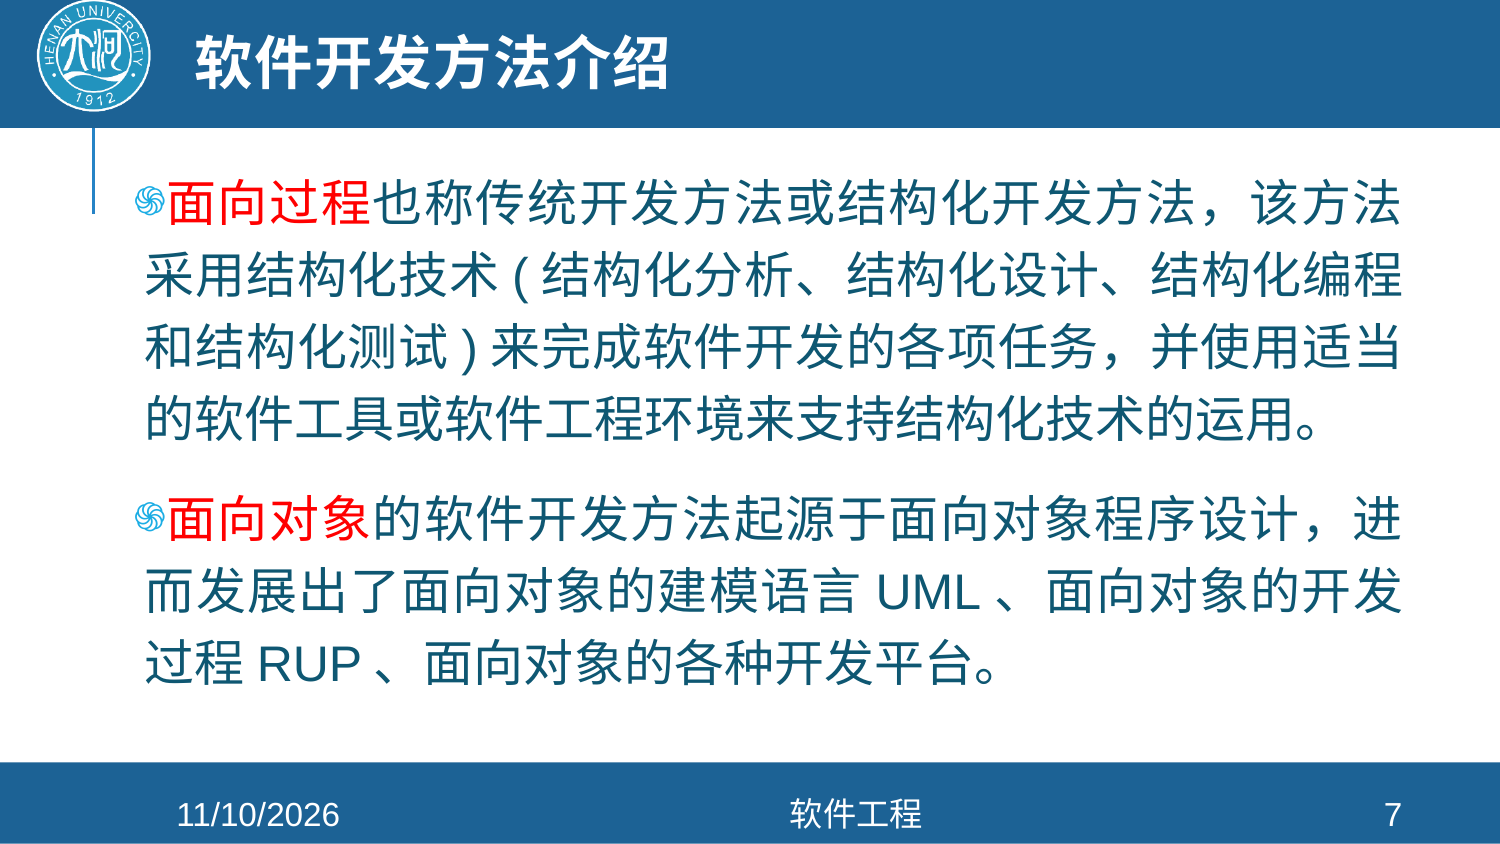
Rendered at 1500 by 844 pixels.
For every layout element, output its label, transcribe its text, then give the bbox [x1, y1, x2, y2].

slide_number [126, 796, 391, 830]
list 面向过程也称传统开发方法或结构化开发方法，该方法采用结构化技术(结构化分析、结构化设计、结构化编程和结构化测试)来完成软件开发的各项任务，并使用适当的软件工具或软件工程环境来支持结构化技术的运用。 面向对象的软件开发方法起源于面向对象程序设计，进而发展出了面向对象的建模语言UML、面向对象的开发过程RUP、面向对象的各种开发平台。 [126, 151, 1411, 777]
footer 软件工程 [391, 796, 1322, 830]
slide_number 7 [1333, 796, 1454, 830]
title 软件开发方法介绍 [179, 0, 1454, 136]
